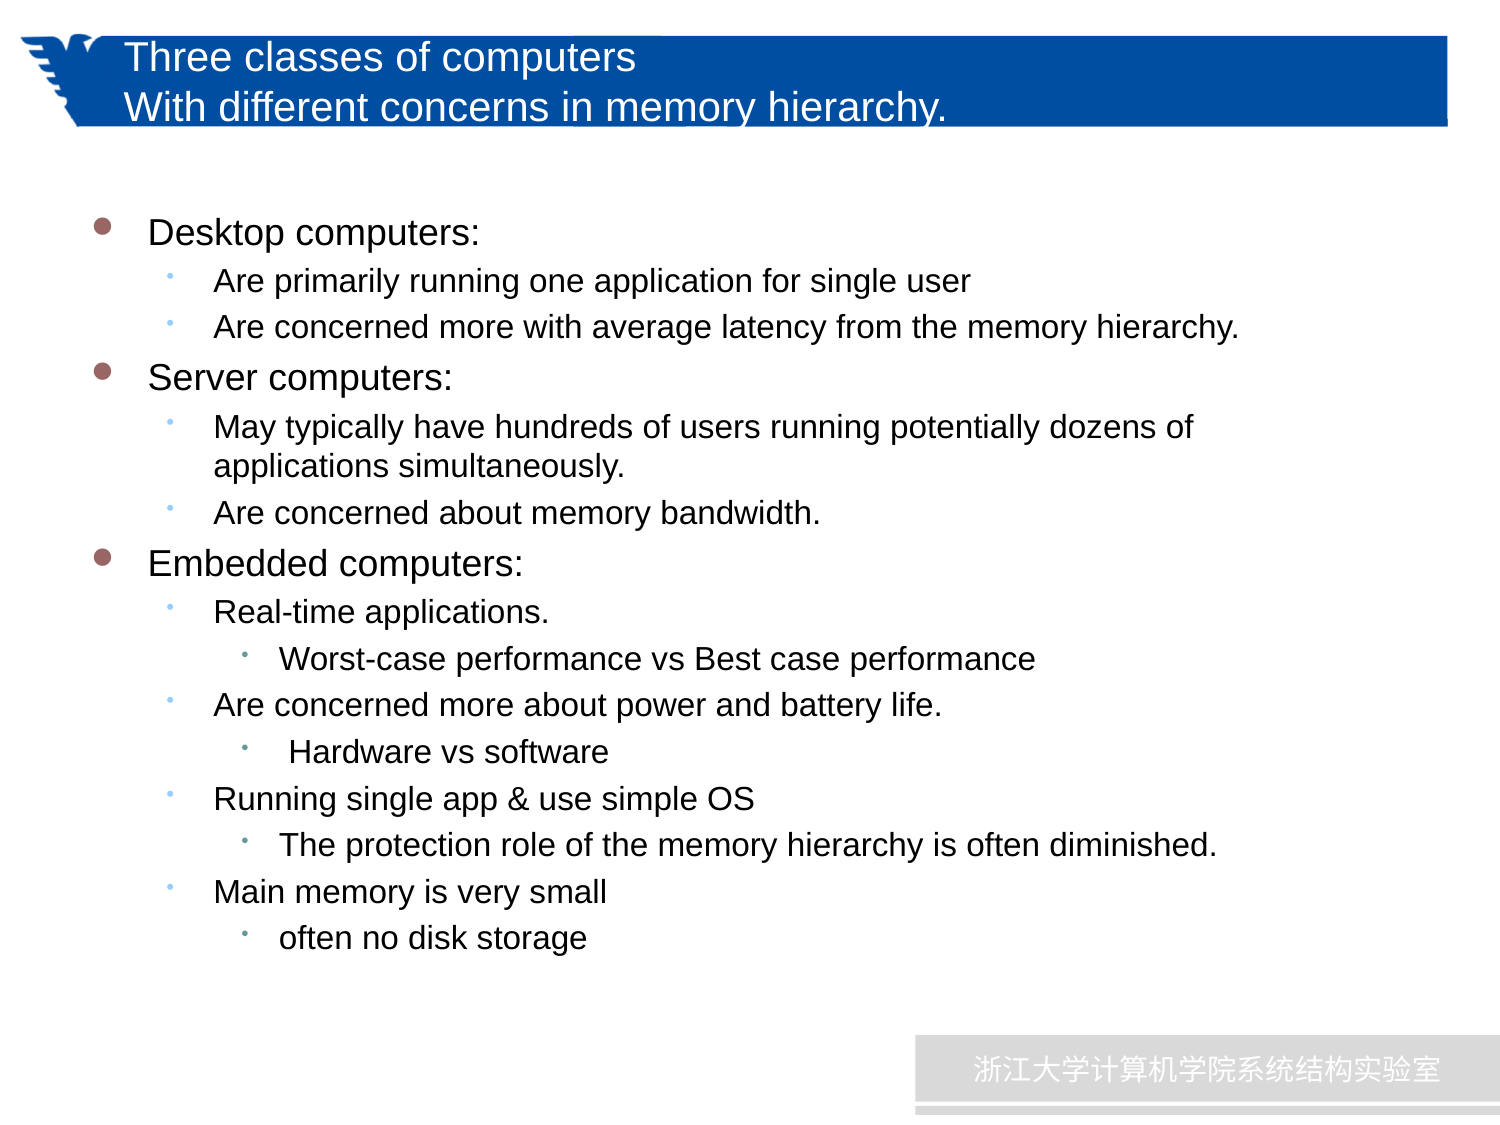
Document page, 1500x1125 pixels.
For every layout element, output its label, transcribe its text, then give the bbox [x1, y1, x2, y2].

list Desktop computers: Are primarily running one application for single user Are concerned more with average latency from the memory hierarchy. Server computers: May typically have hundreds of users running potentially dozens of applications simultaneously. Are concerned about memory bandwidth. Embedded computers: Real-time applications. Worst-case performance vs Best case performance Are concerned more about power and battery life. Hardware vs software Running single app & use simple OS The protection role of the memory hierarchy is often diminished. Main memory is very small often no disk storage [76, 200, 1377, 925]
title Three classes of computers With different concerns in memory hierarchy. [108, 38, 1406, 121]
picture [5, 19, 148, 127]
